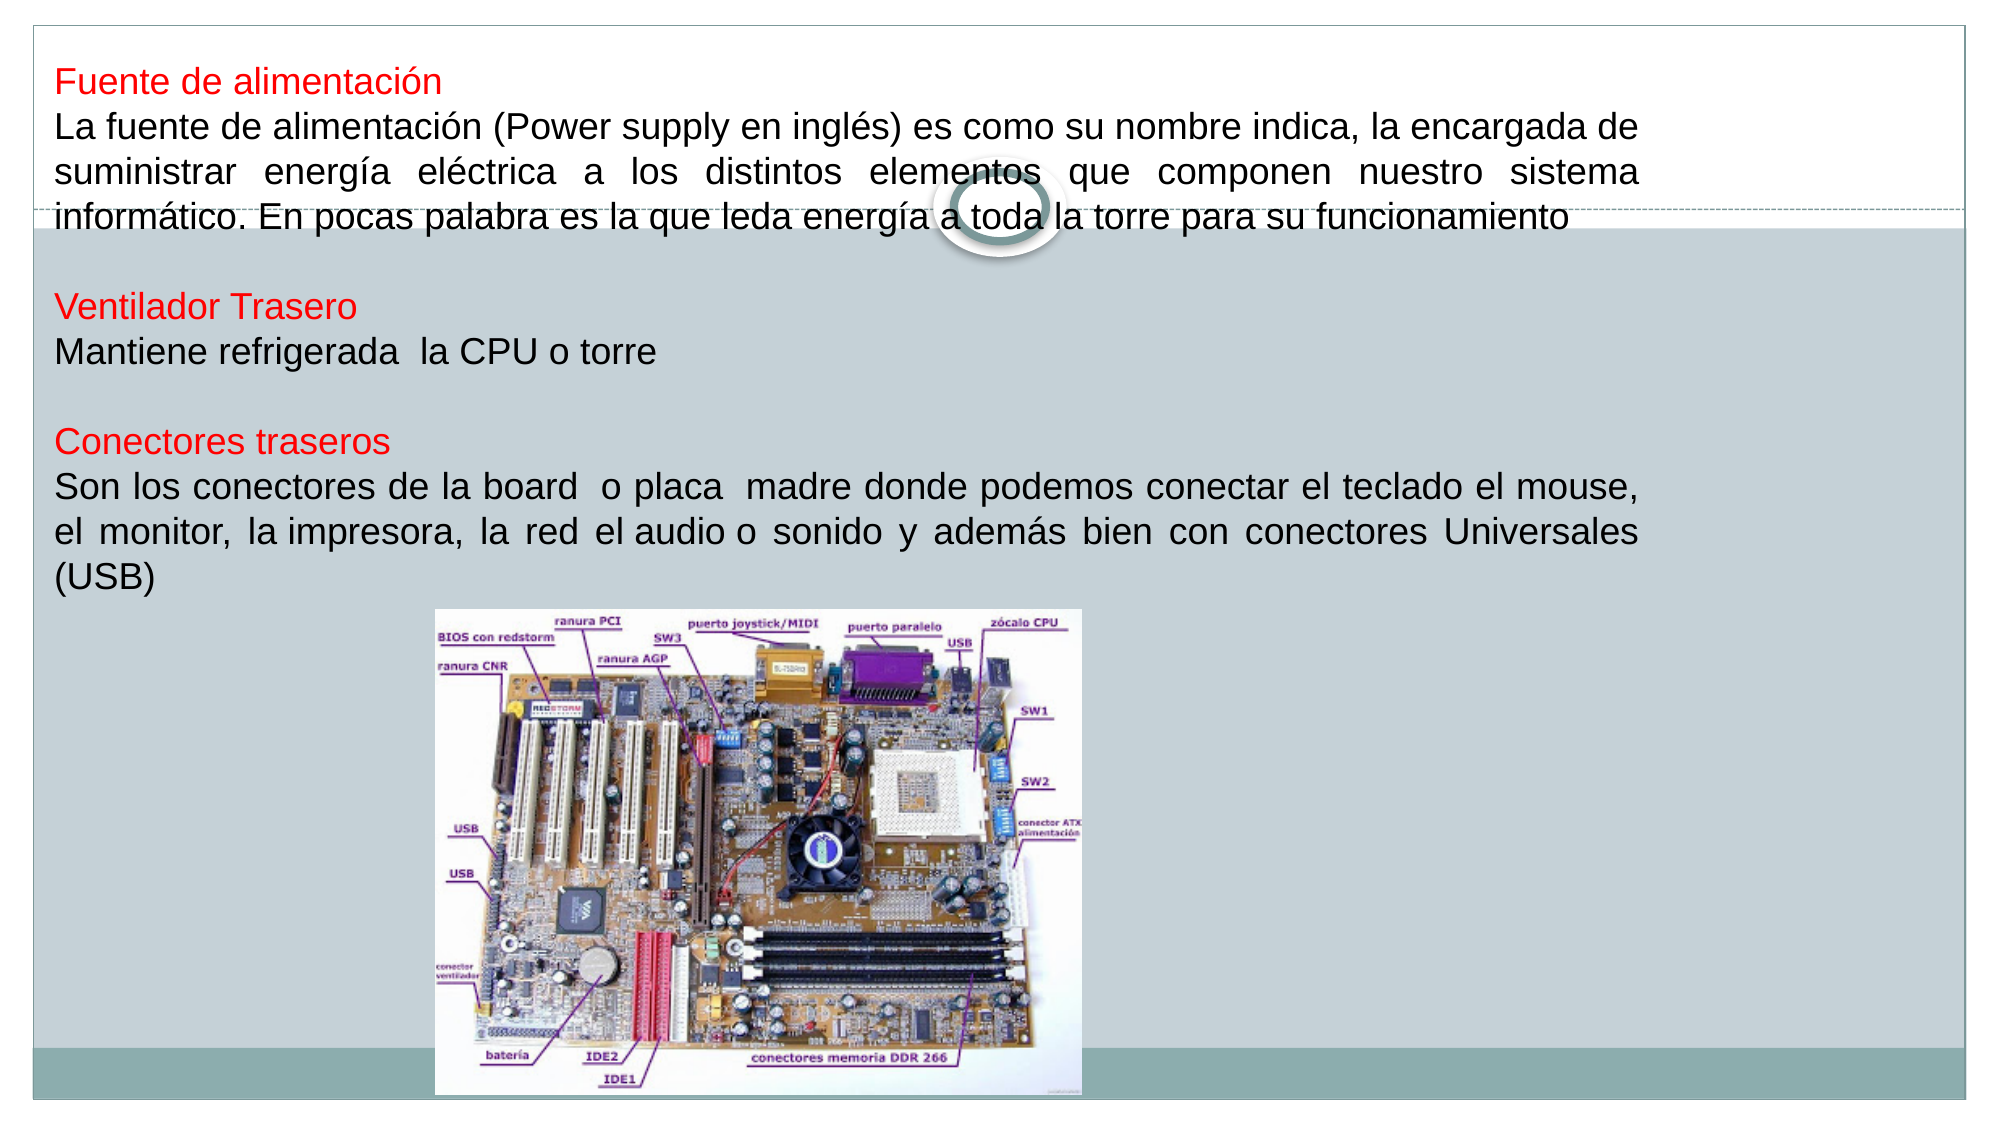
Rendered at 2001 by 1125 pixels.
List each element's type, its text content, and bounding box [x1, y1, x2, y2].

picture [435, 609, 1082, 1095]
text_box Fuente de alimentación La fuente de alimentación (Power supply en inglés) es como su nombre indica, la encargada de suministrar energía eléctrica a los distintos elementos que componen nuestro sistema informático. En pocas palabra es la que leda energía a toda la torre para su funcionamiento Ventilador Trasero Mantiene refrigerada la CPU o torre Conectores traseros Son los conectores de la board o placa madre donde podemos conectar el teclado el mouse, el monitor, la impresora, la red el audio o sonido y además bien con conectores Universales (USB) [39, 49, 1655, 604]
